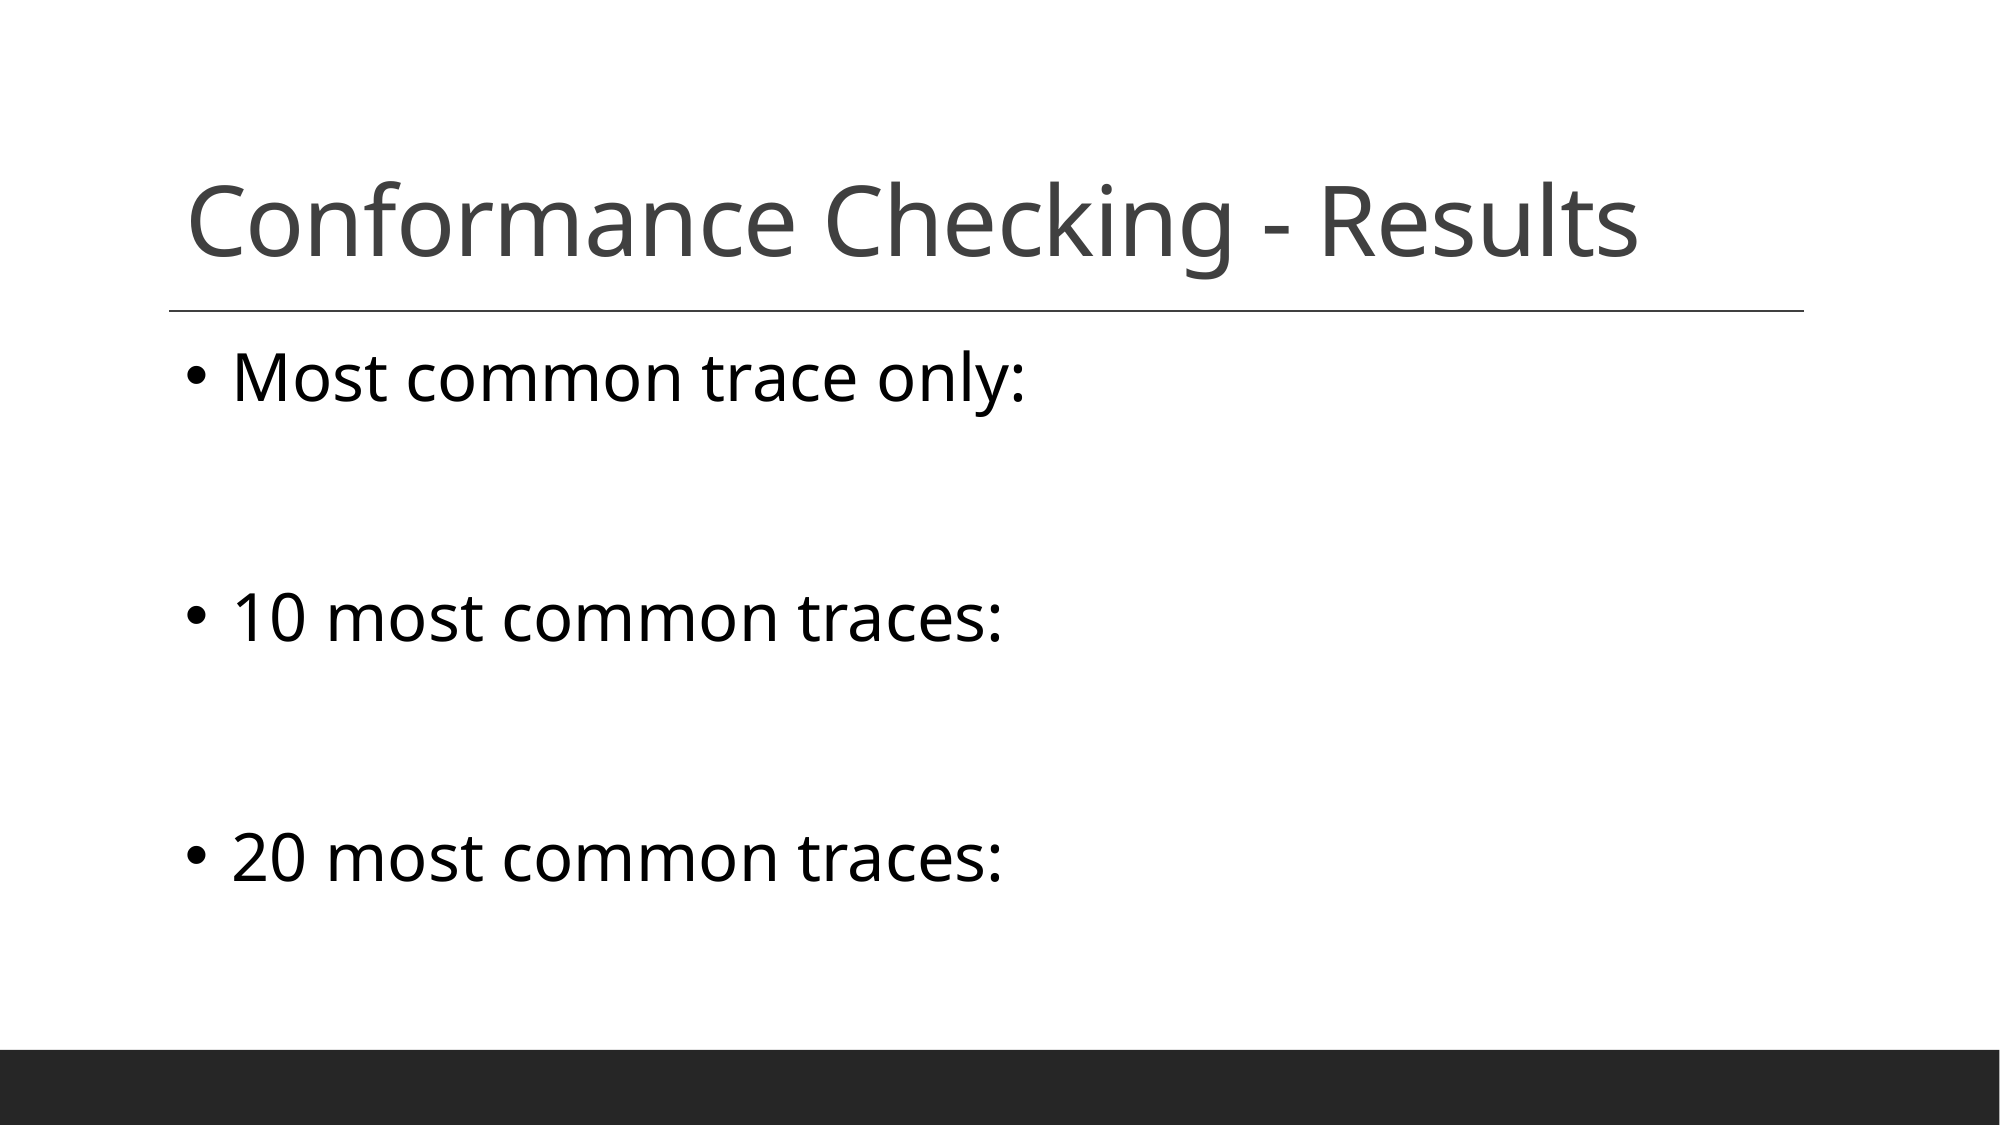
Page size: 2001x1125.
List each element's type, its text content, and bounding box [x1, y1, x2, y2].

title Conformance Checking - Results [170, 47, 1821, 285]
text_box Most common trace only: 10 most common traces: 20 most common traces: [170, 327, 1802, 902]
